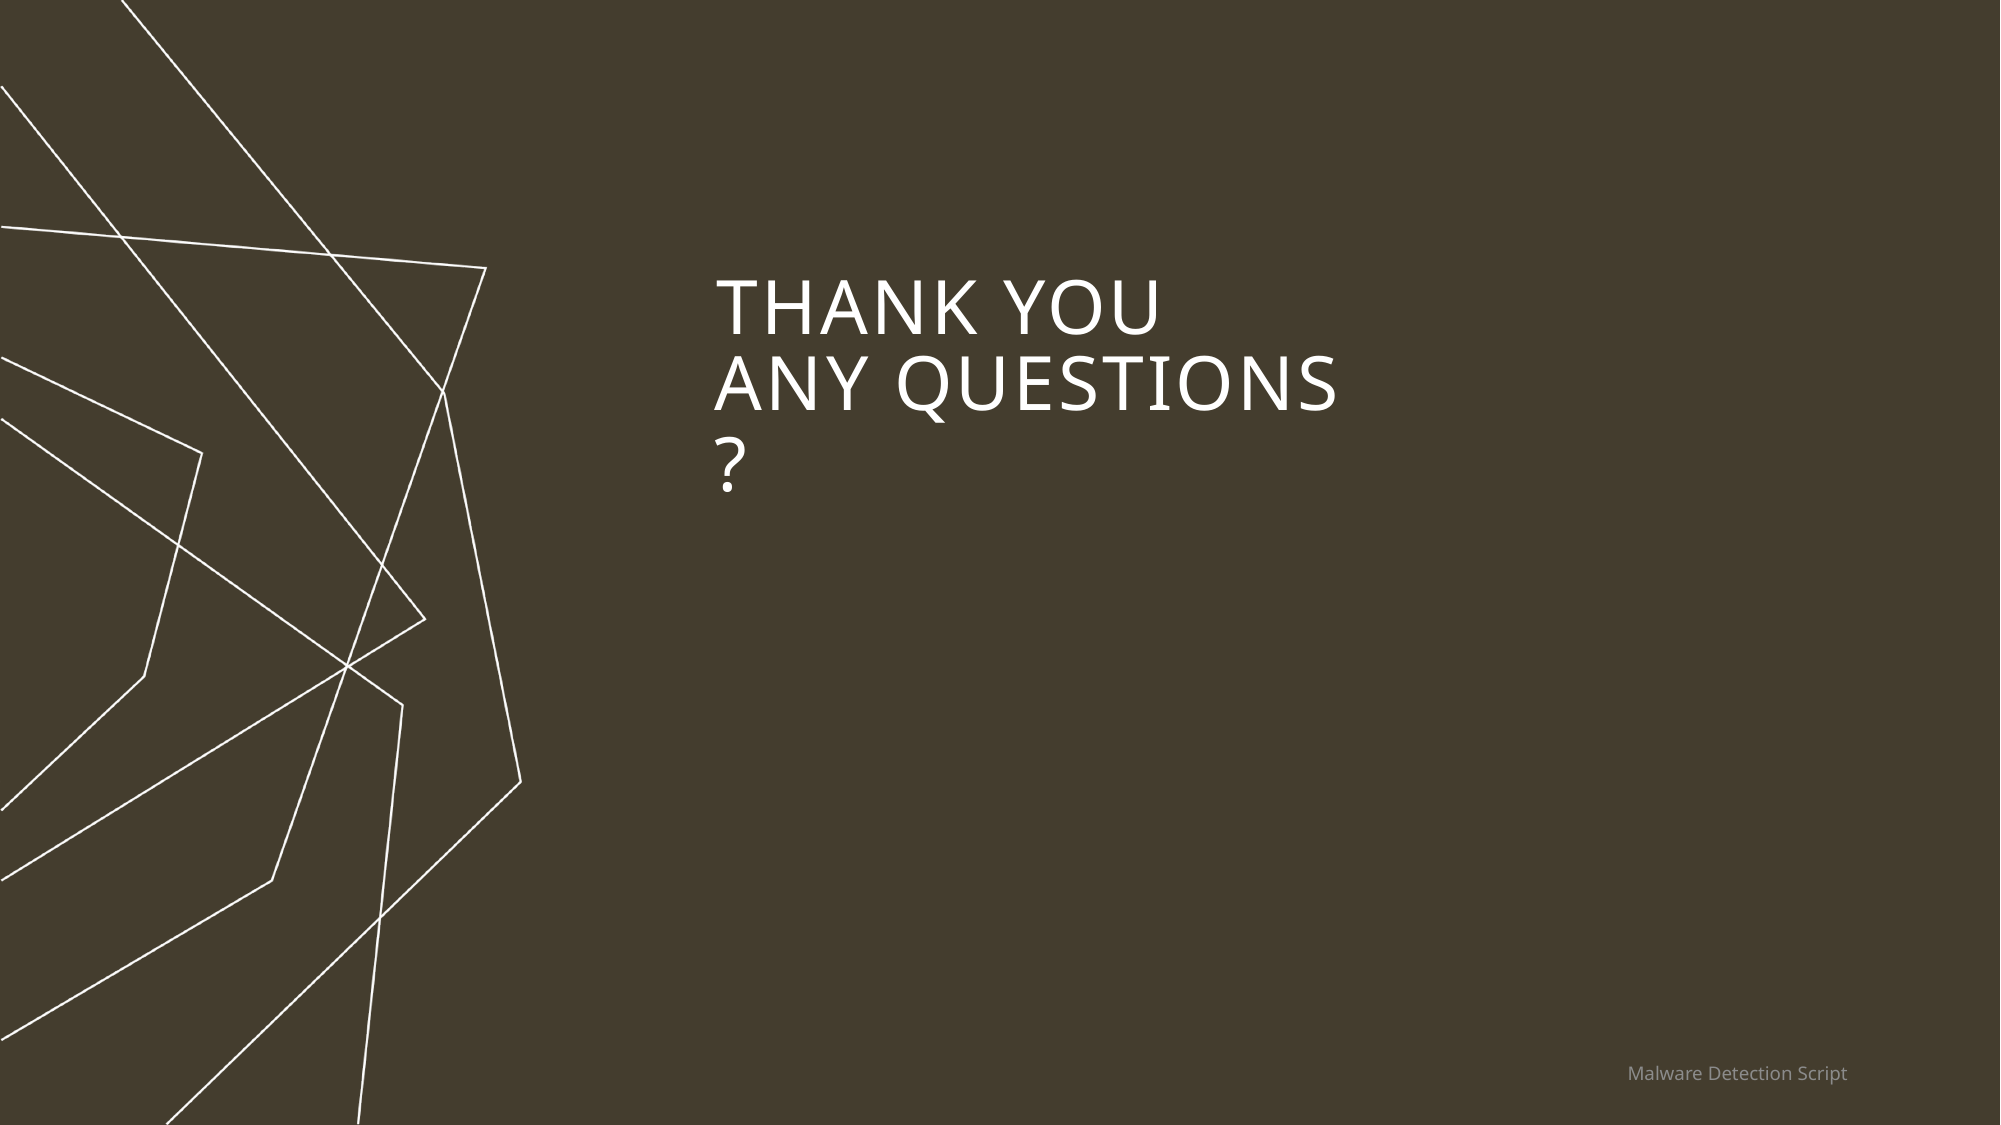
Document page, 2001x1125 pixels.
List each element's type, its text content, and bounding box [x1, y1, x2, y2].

text_box Thank you [701, 107, 1388, 358]
slide_number Malware Detection Script [1571, 1042, 1863, 1103]
title Any questions? [699, 265, 1386, 516]
picture [0, 0, 522, 1125]
